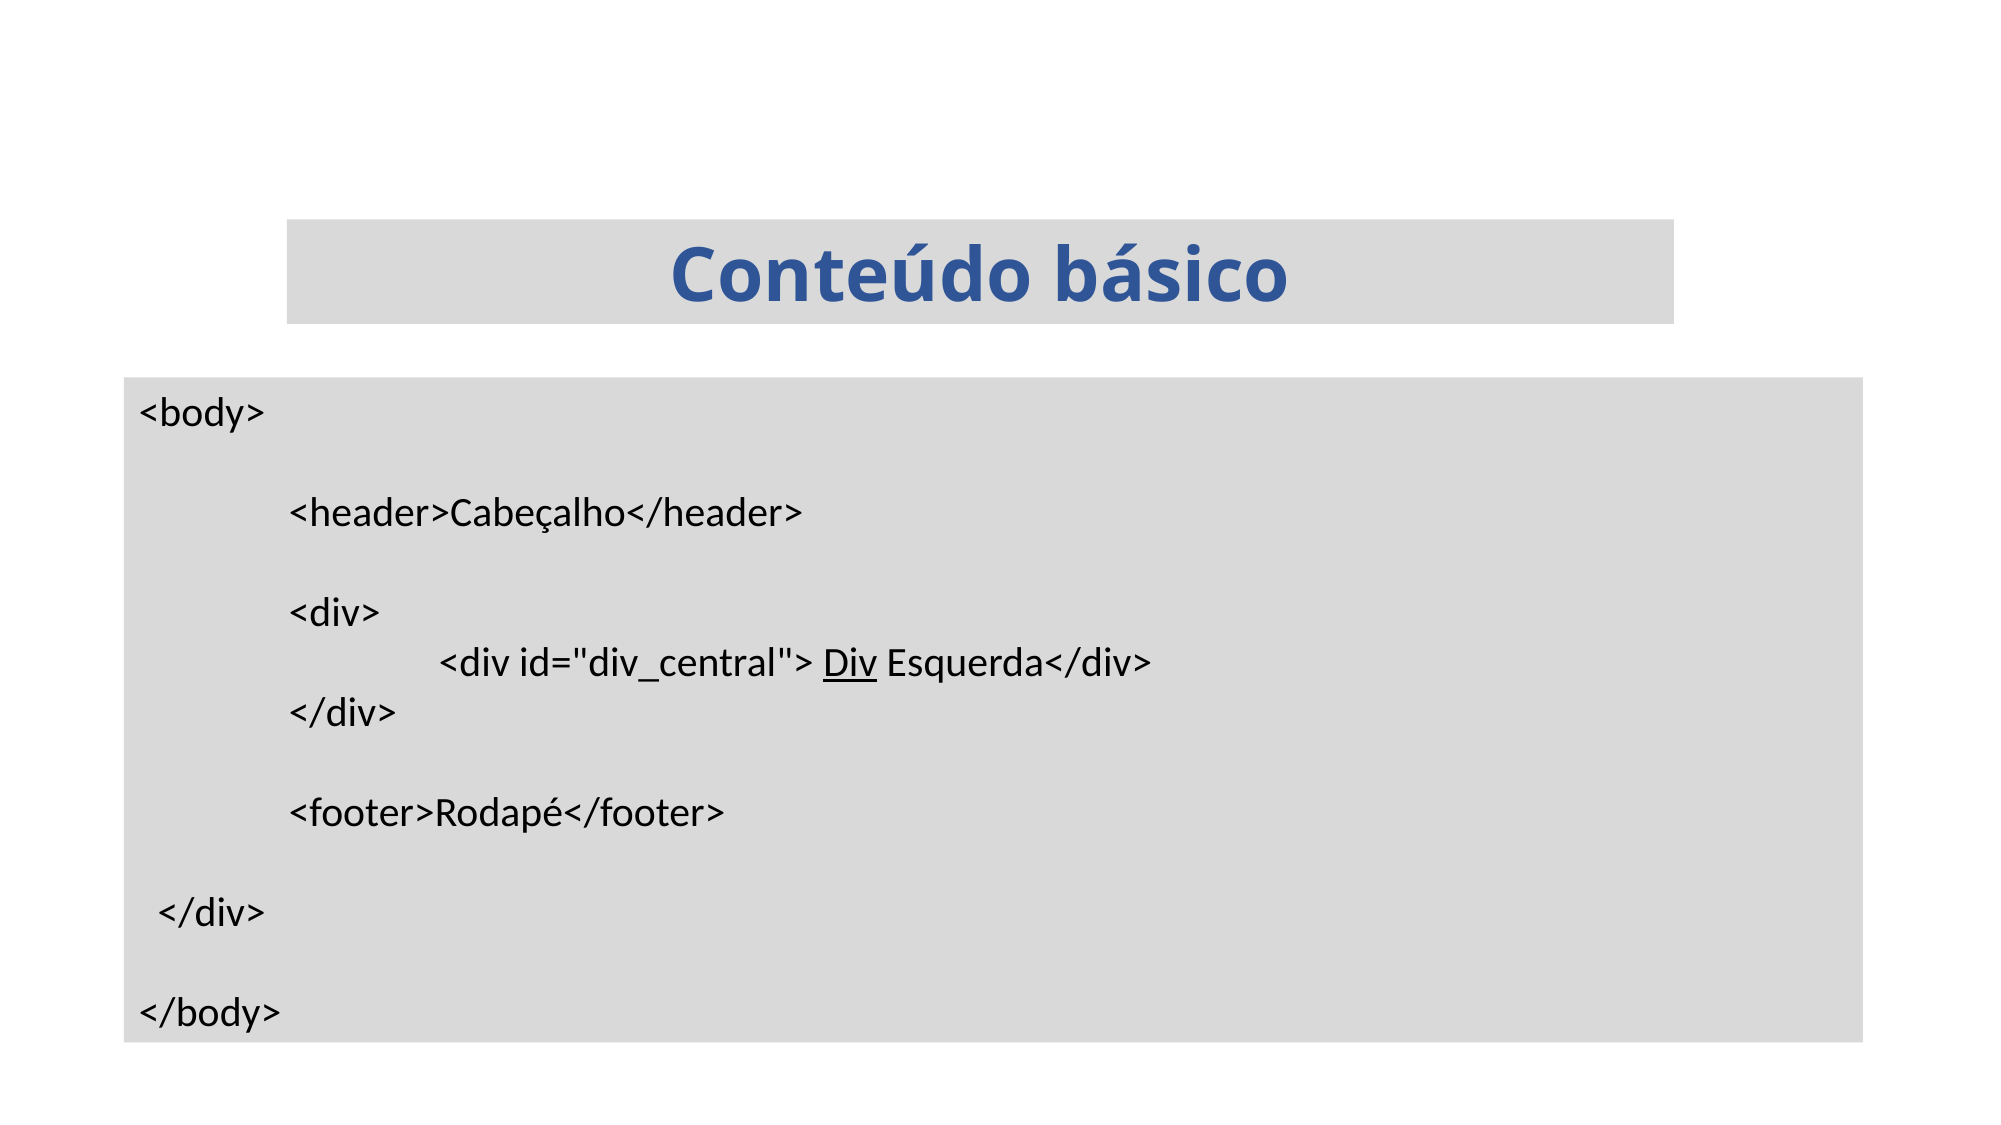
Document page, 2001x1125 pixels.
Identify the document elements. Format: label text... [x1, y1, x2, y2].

text_box Conteúdo básico [286, 218, 1675, 325]
text_box <body> <header>Cabeçalho</header> <div> <div id="div_central"> Div Esquerda</div> </div> <footer>Rodapé</footer> </div> </body> [123, 377, 1863, 1043]
